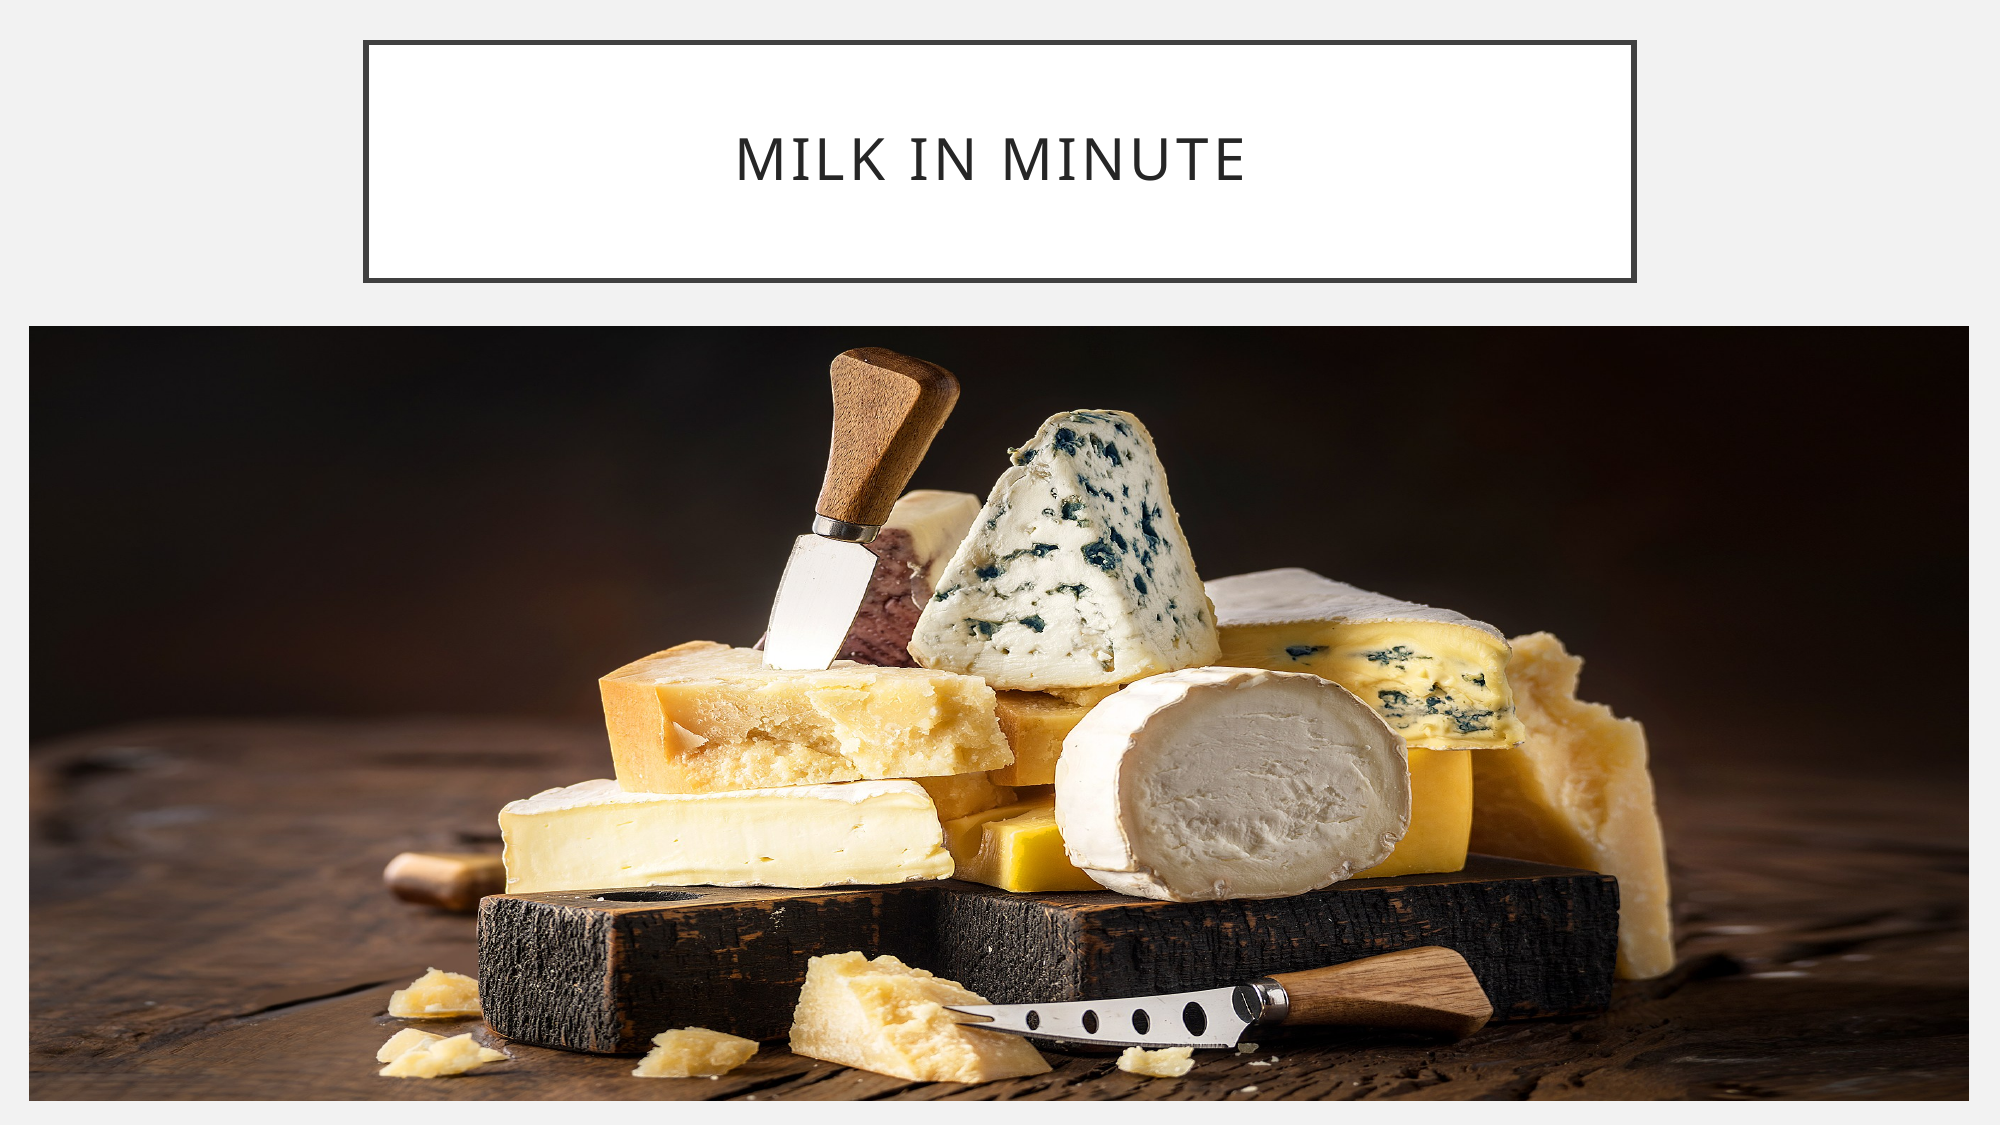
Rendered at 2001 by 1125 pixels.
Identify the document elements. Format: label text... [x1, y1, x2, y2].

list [29, 326, 1969, 1101]
title Milk In minute [363, 40, 1637, 283]
